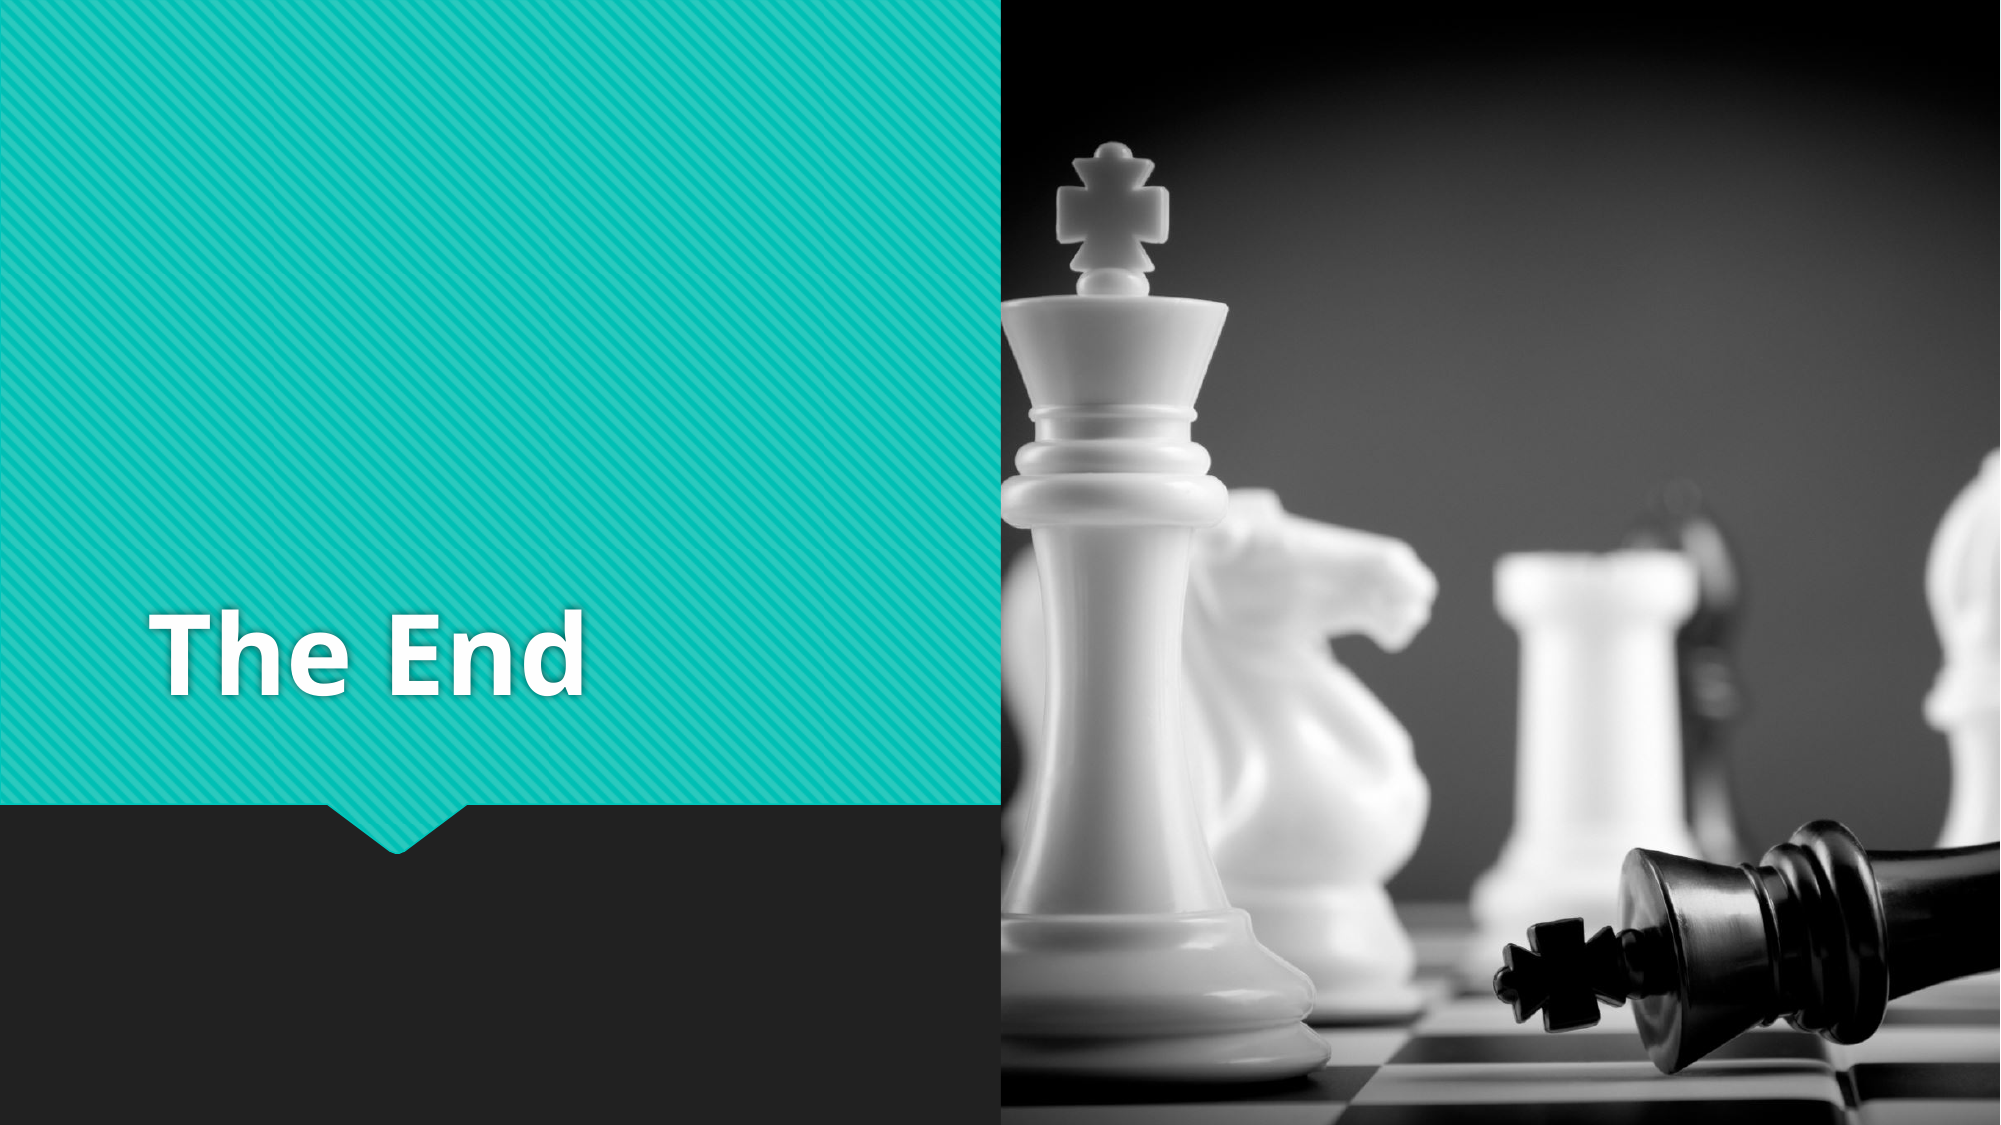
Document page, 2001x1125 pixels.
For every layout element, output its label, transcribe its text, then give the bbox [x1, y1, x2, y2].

title The End [132, 104, 947, 726]
picture [1000, 0, 2000, 1125]
text_box [0, 0, 1000, 854]
